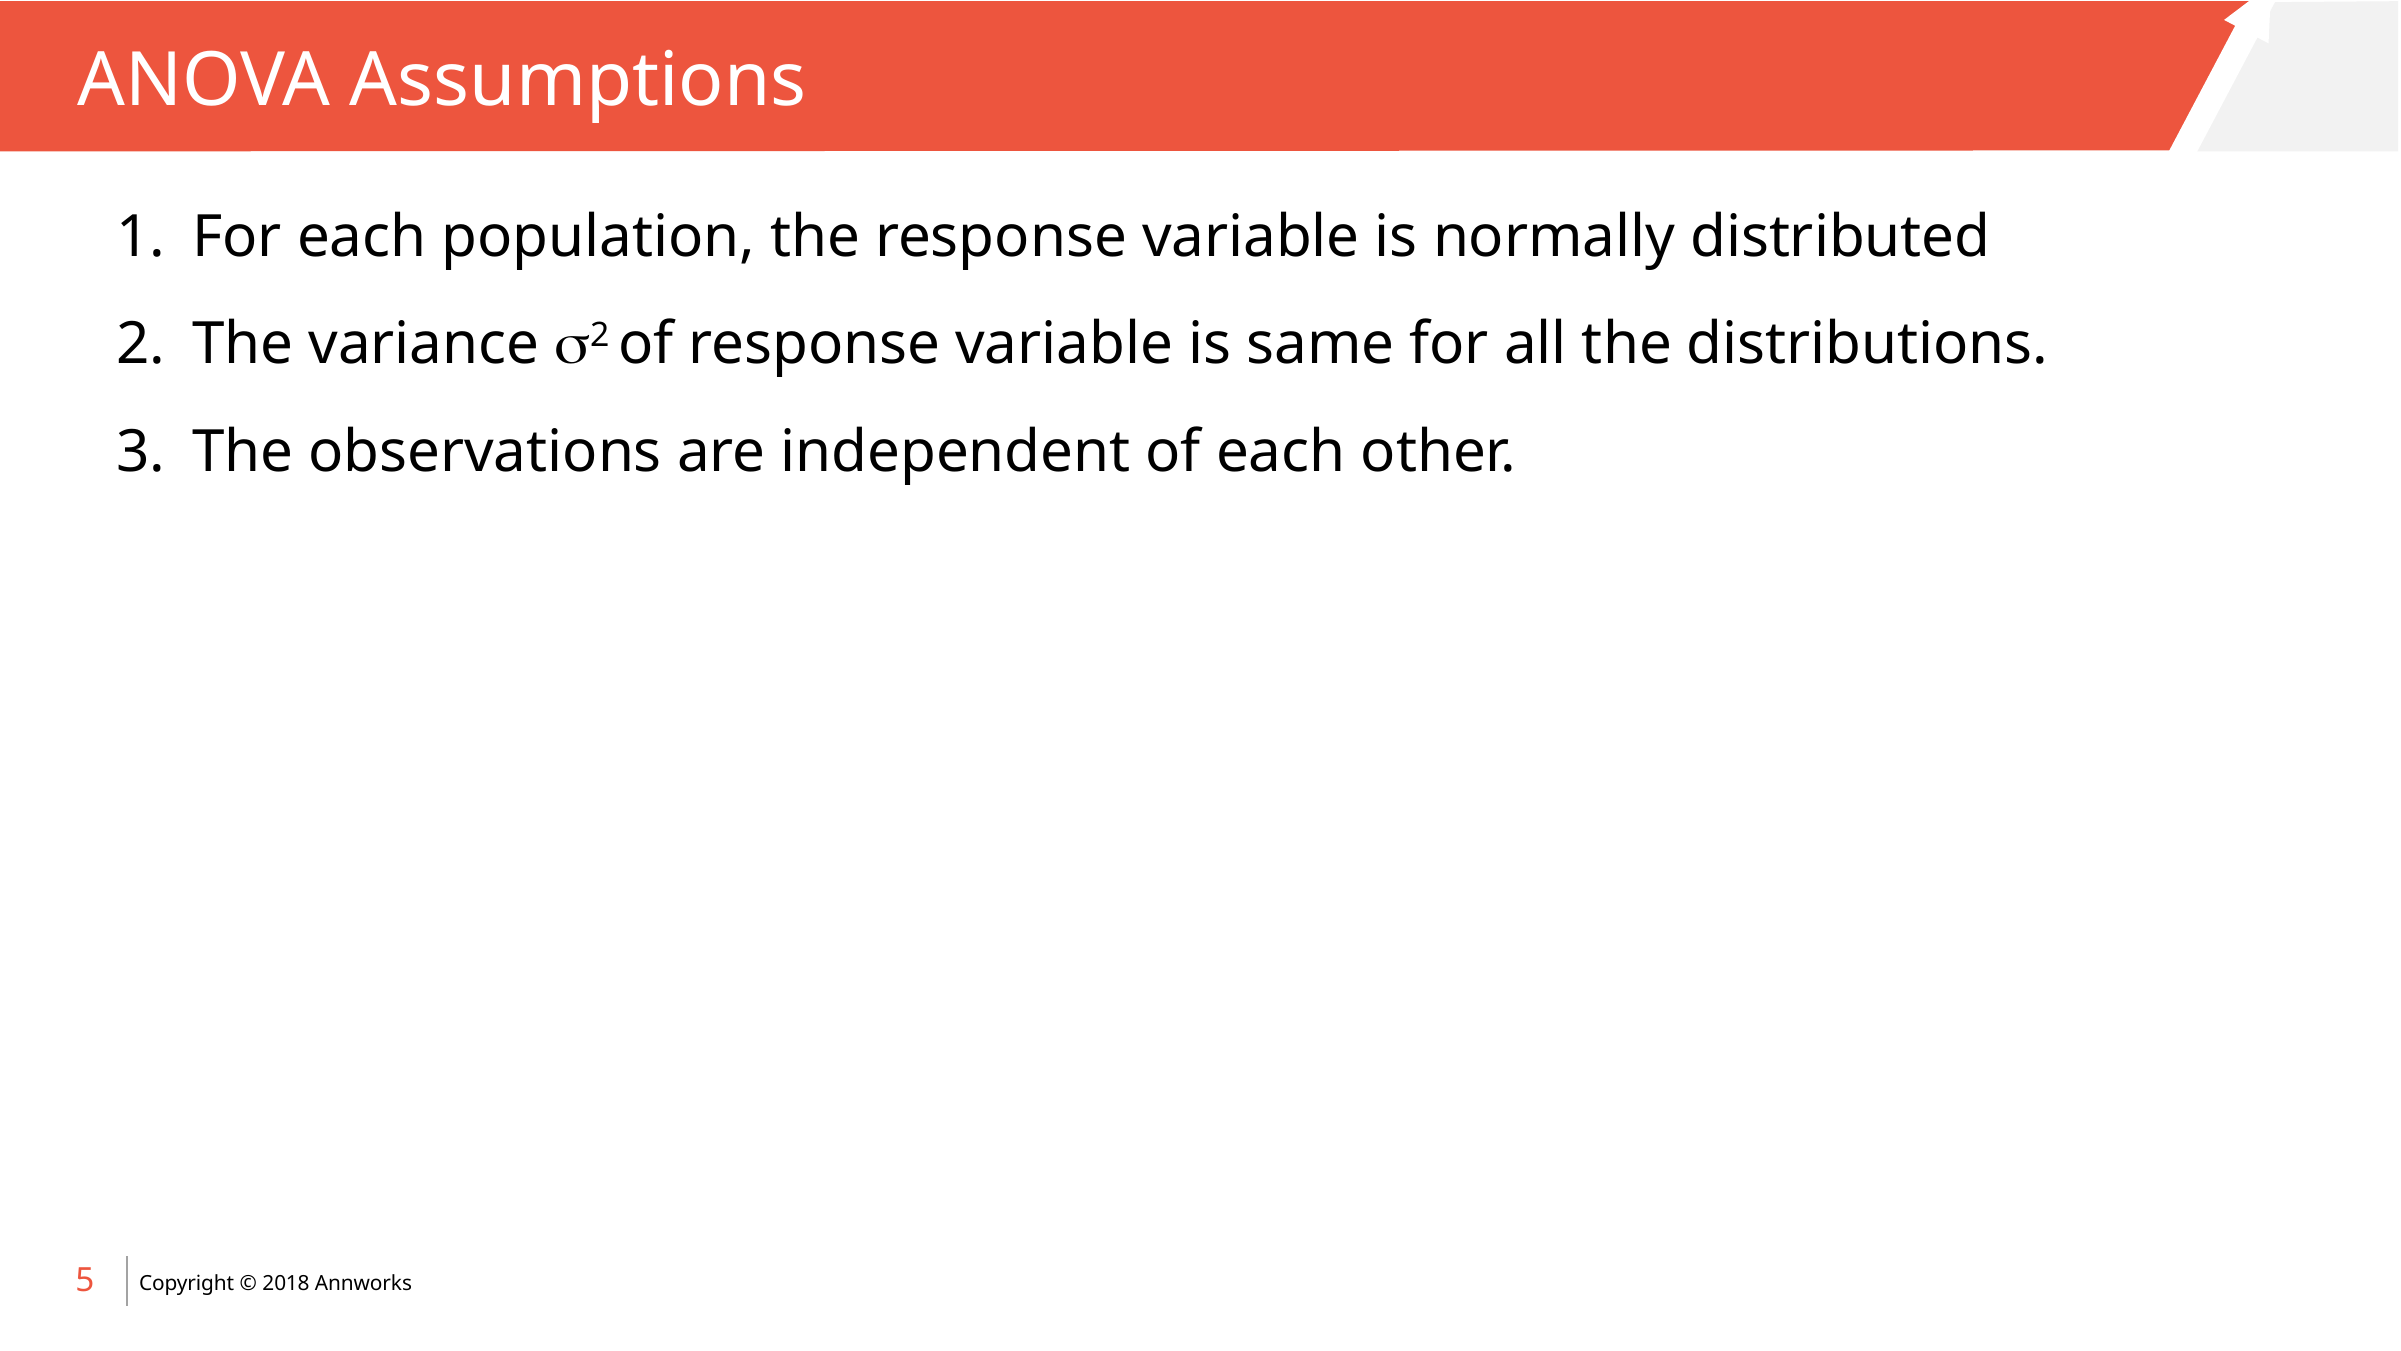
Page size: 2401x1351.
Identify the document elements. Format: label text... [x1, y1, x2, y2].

slide_number 5 [75, 1260, 117, 1302]
title ANOVA Assumptions [77, 24, 2328, 126]
text_box For each population, the response variable is normally distributed The variance 2 of response variable is same for all the distributions. The observations are independent of each other. [101, 190, 2328, 491]
